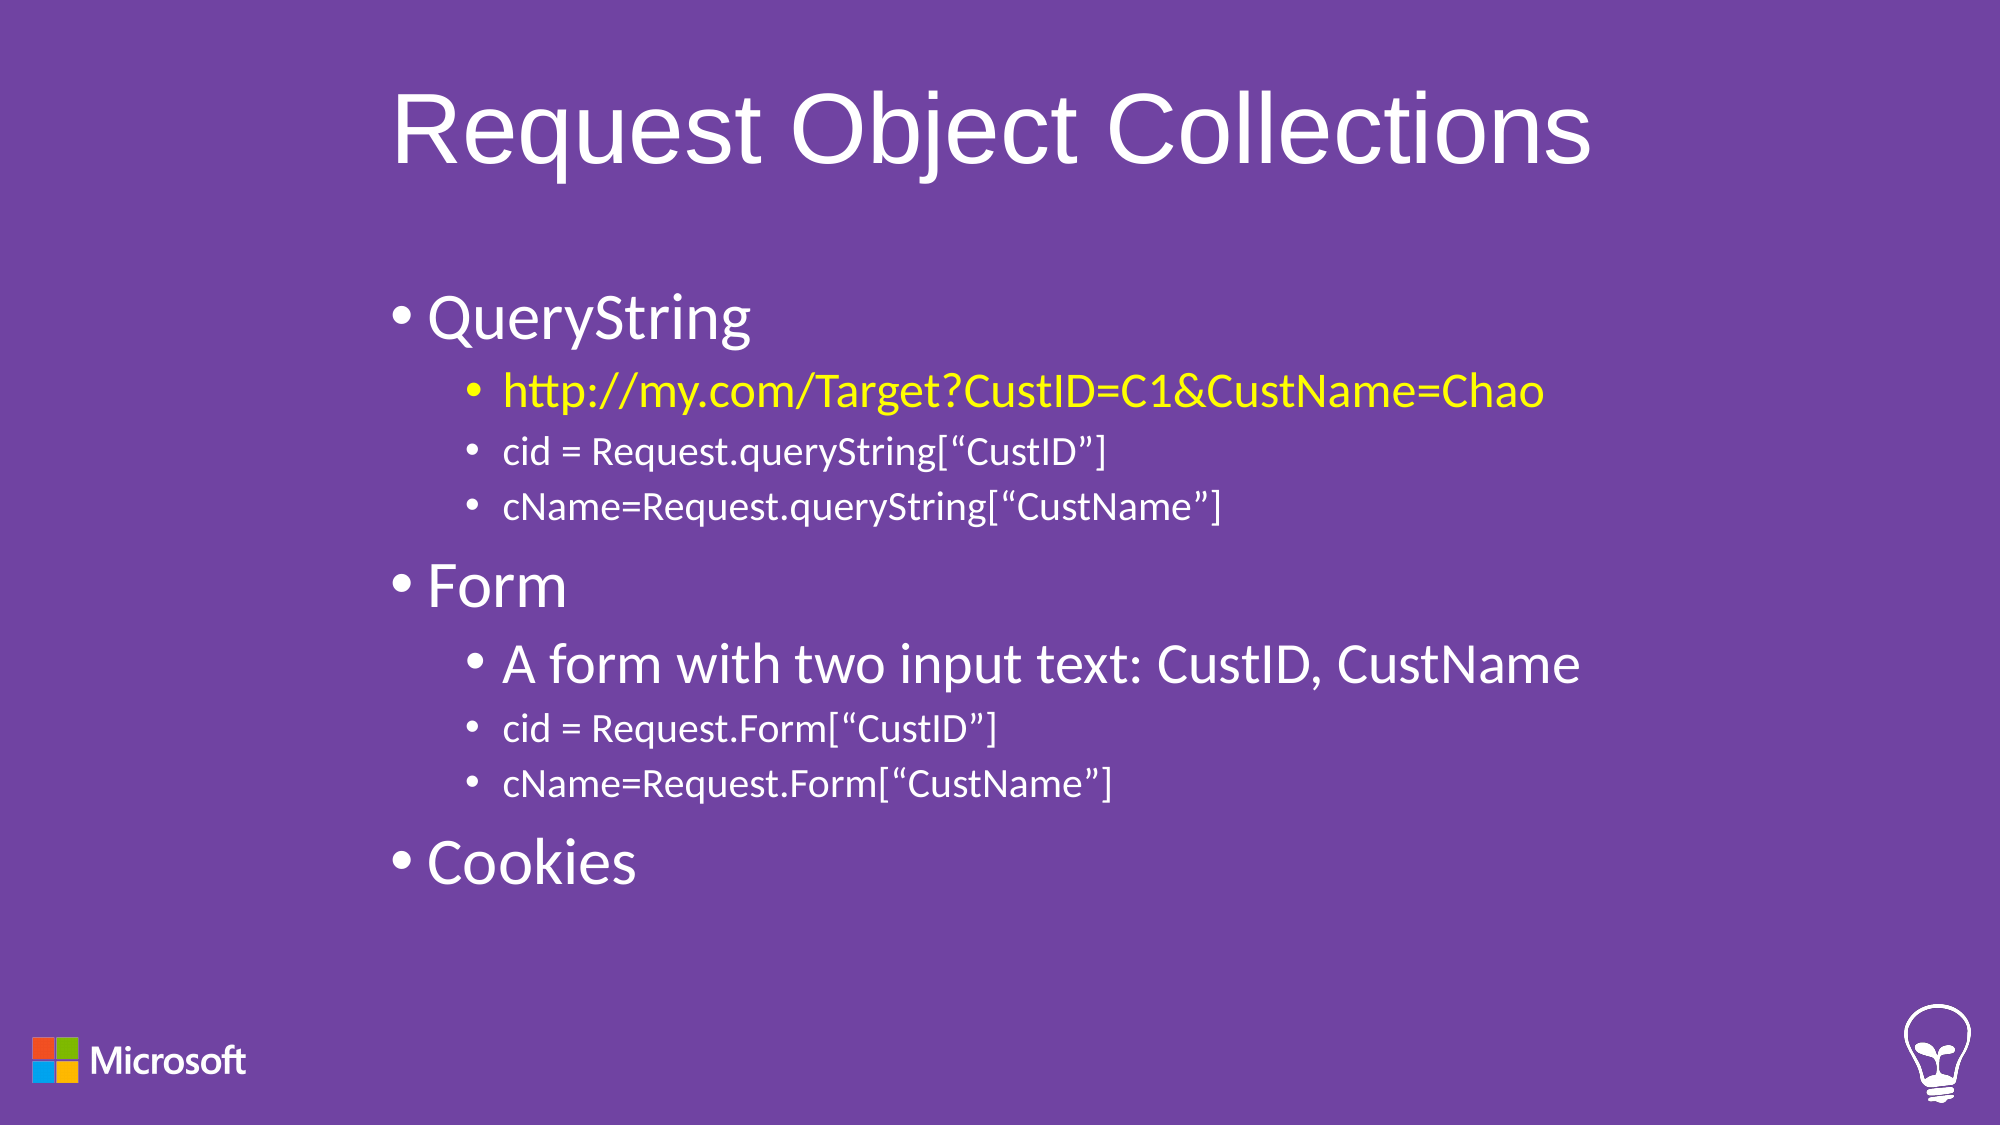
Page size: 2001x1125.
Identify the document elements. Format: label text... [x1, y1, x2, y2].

title Request Object Collections [375, 37, 1650, 225]
picture [3, 1010, 275, 1110]
picture [1904, 1004, 1971, 1103]
list QueryString http://my.com/Target?CustID=C1&CustName=Chao cid = Request.queryString[“CustID”] cName=Request.queryString[“CustName”] Form A form with two input text: CustID, CustName cid = Request.Form[“CustID”] cName=Request.Form[“CustName”] Cookies [375, 275, 1750, 963]
